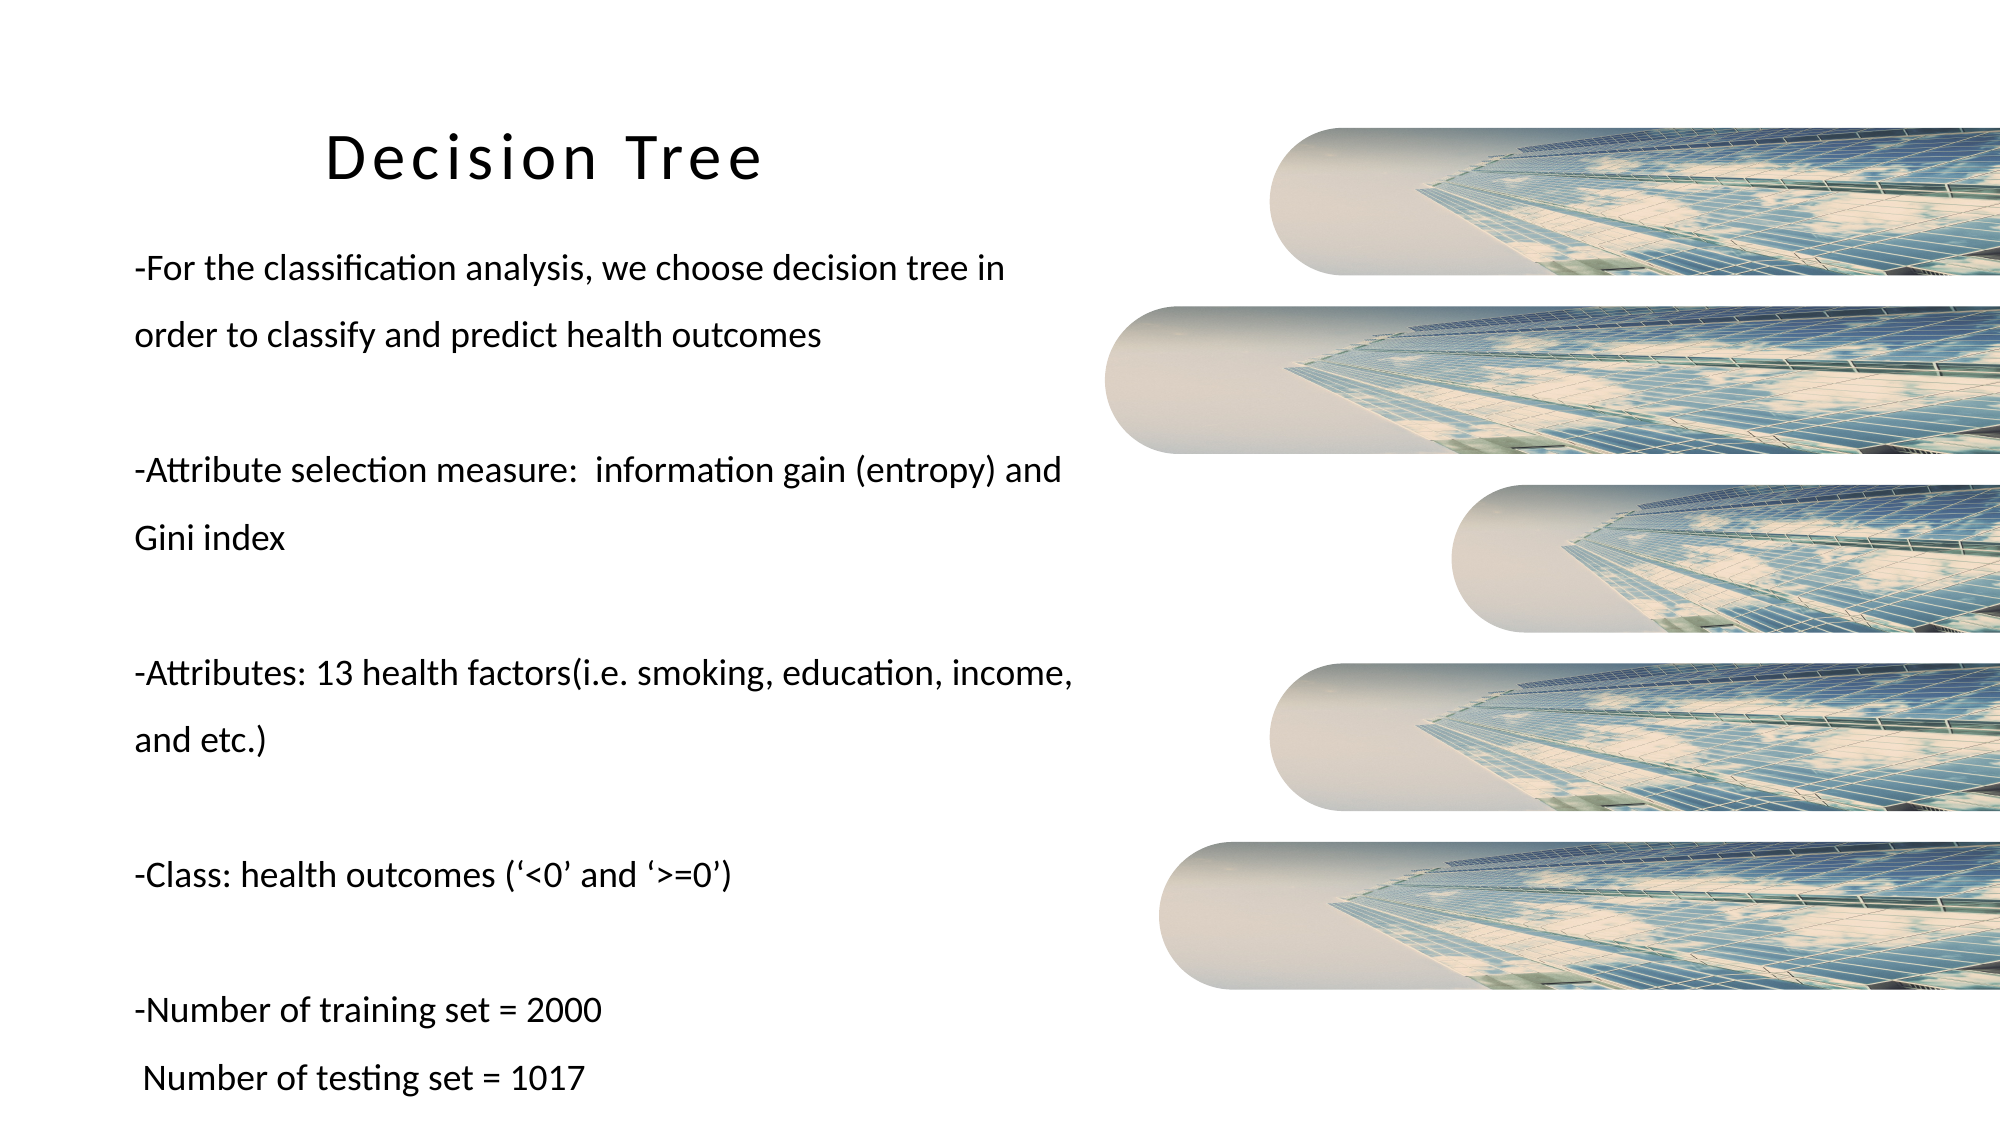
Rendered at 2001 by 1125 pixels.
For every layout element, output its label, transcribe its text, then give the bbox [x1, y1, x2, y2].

text_box -For the classification analysis, we choose decision tree in order to classify and predict health outcomes -Attribute selection measure: information gain (entropy) and Gini index -Attributes: 13 health factors(i.e. smoking, education, income, and etc.) -Class: health outcomes (‘<0’ and ‘>=0’) -Number of training set = 2000 Number of testing set = 1017 [119, 212, 1096, 1125]
text_box Decision Tree [166, 105, 922, 201]
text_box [1104, 127, 2000, 990]
